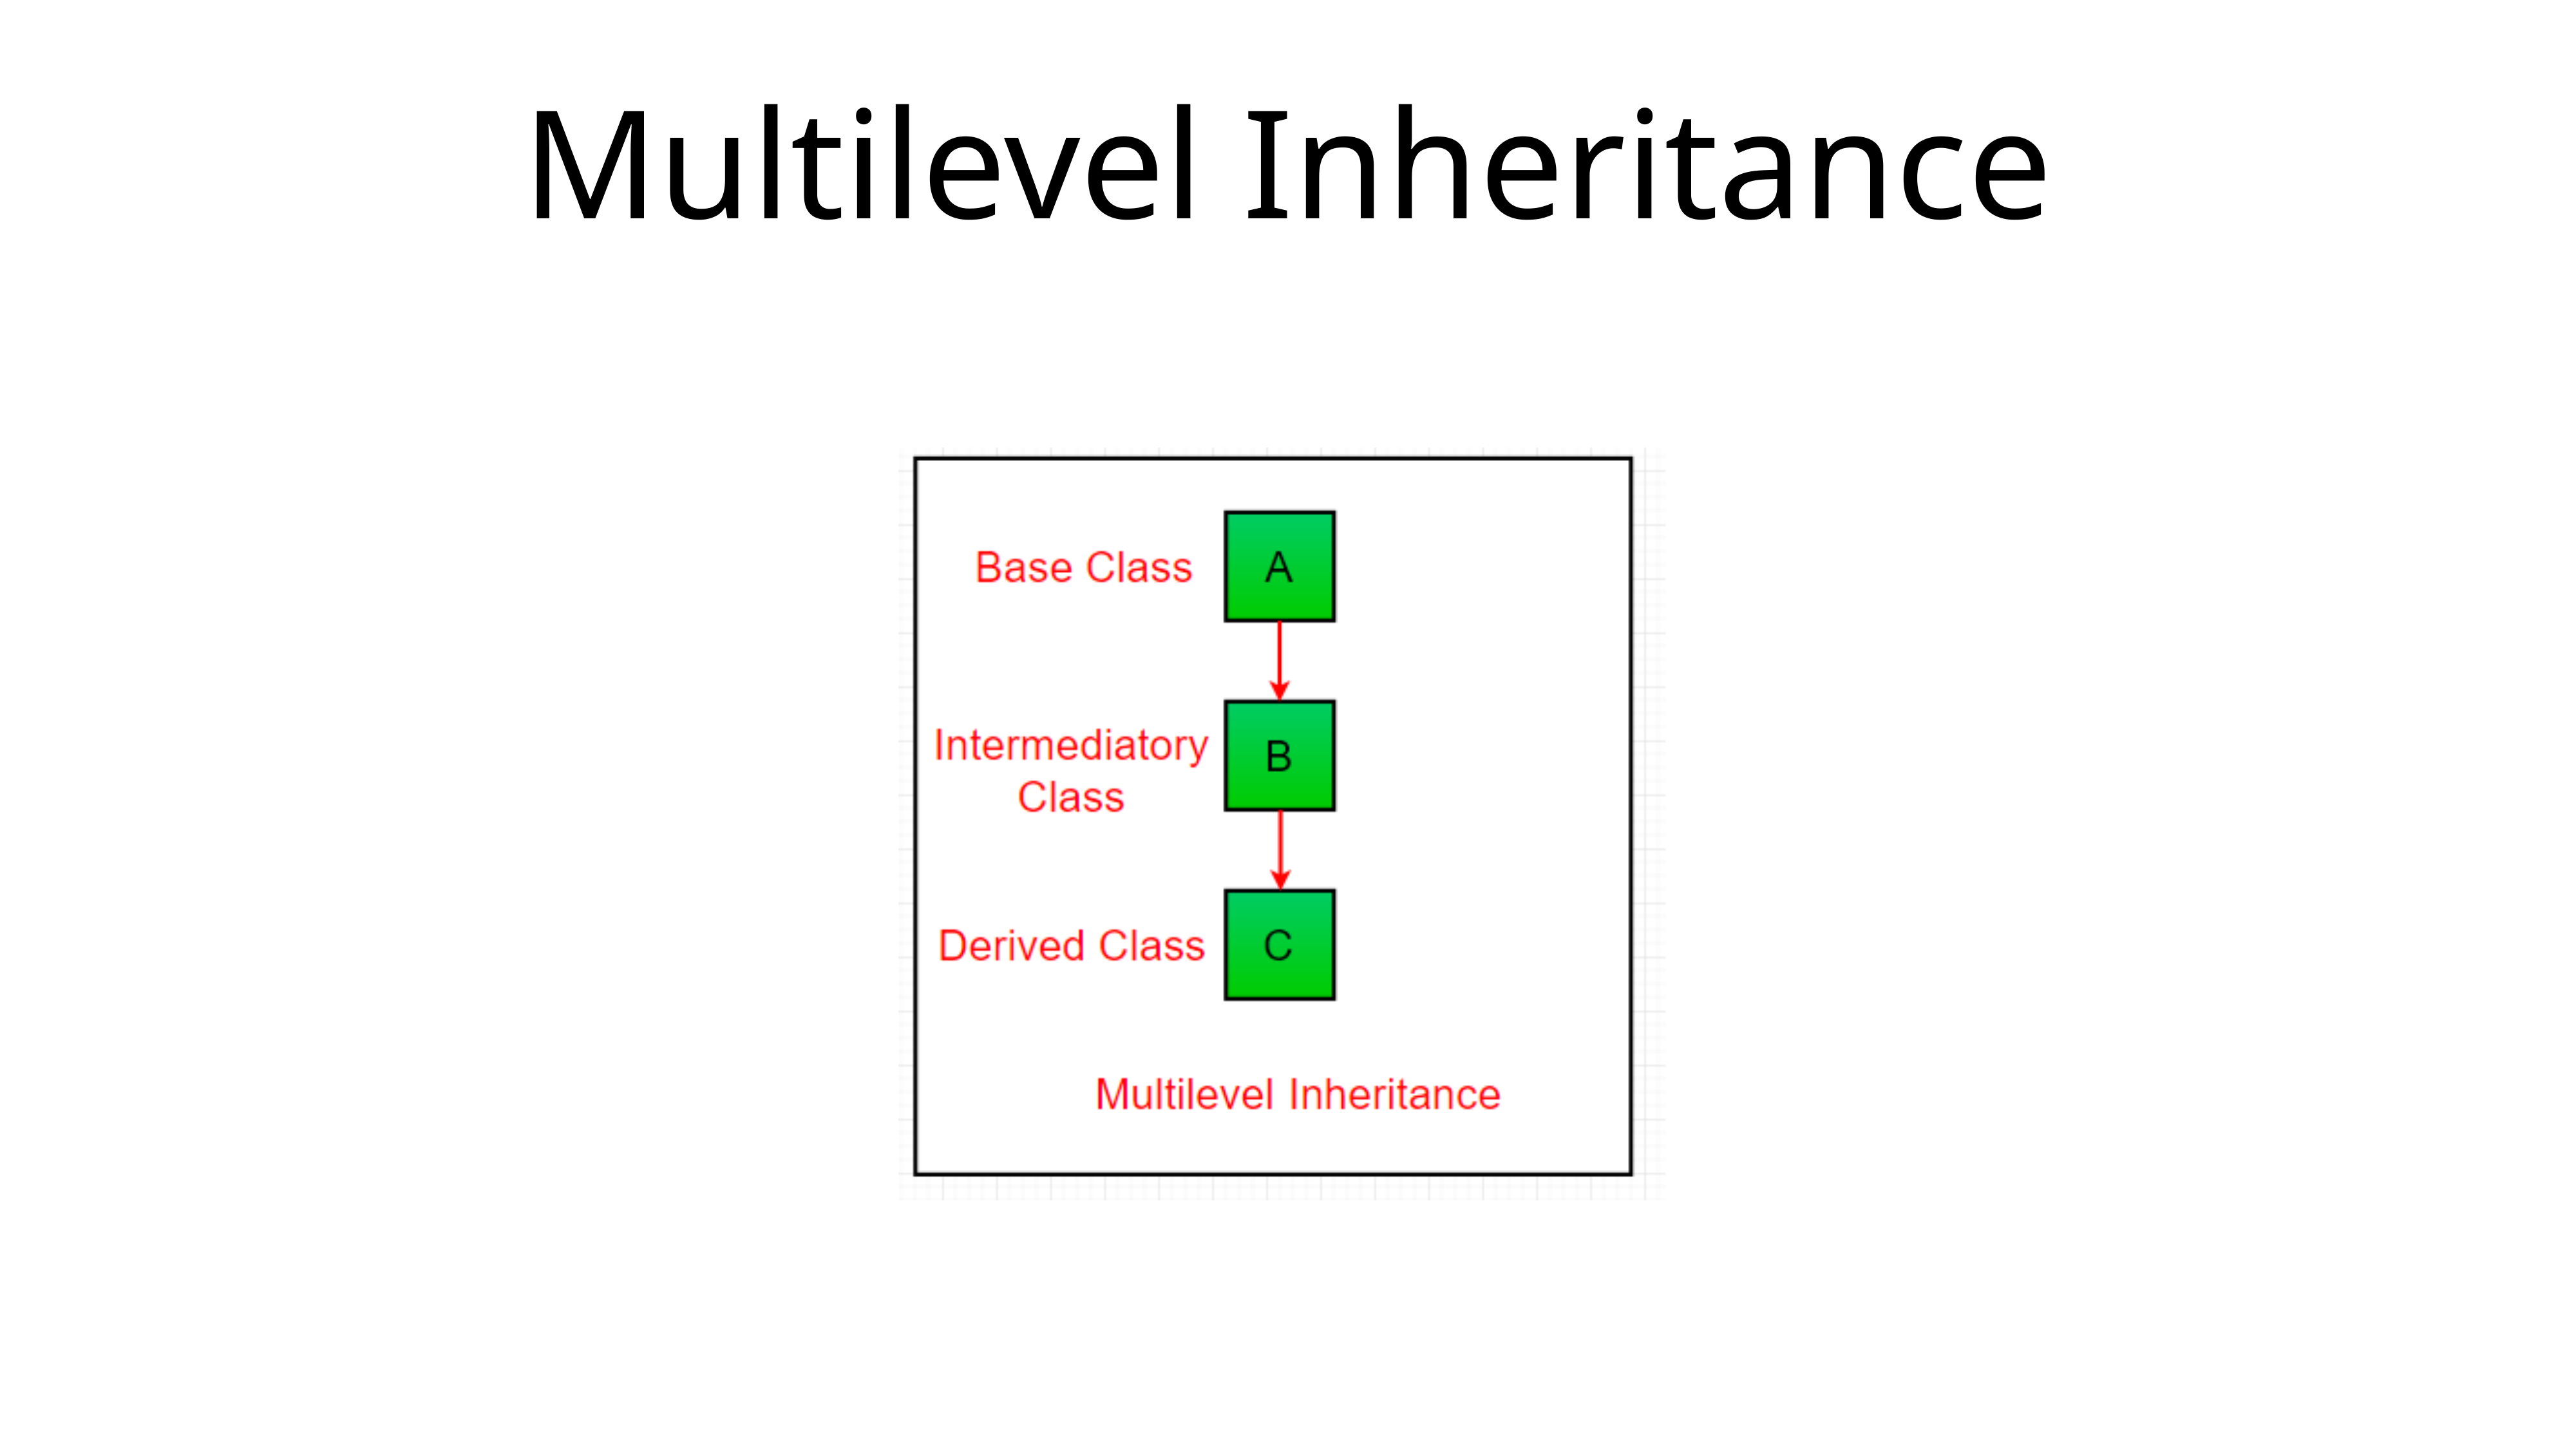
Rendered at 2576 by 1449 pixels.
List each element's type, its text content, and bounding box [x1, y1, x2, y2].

title Multilevel Inheritance [178, 37, 2398, 279]
picture [898, 447, 1678, 1200]
